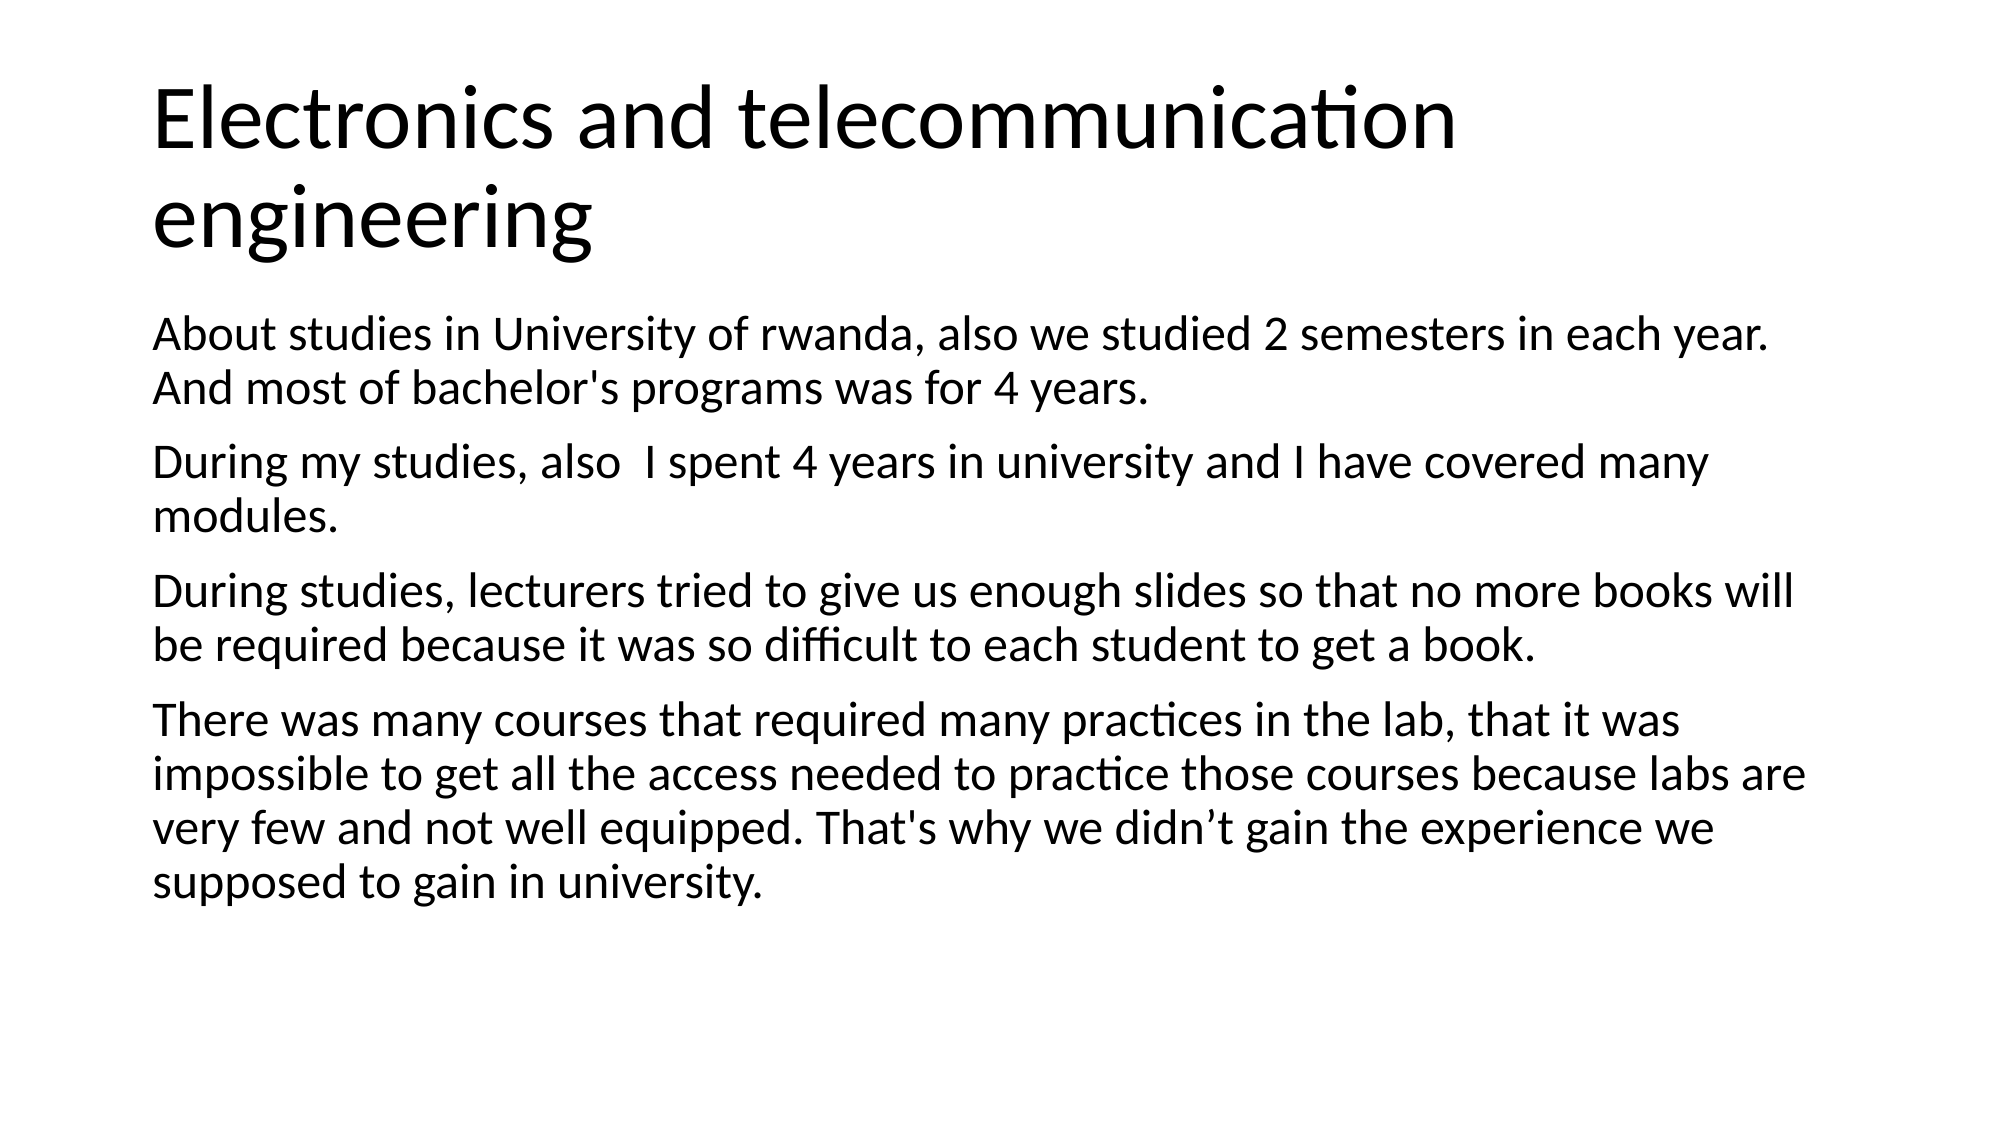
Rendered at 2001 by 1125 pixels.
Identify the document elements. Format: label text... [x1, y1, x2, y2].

title Electronics and telecommunication engineering [137, 59, 1863, 278]
list About studies in University of rwanda, also we studied 2 semesters in each year. And most of bachelor's programs was for 4 years. During my studies, also I spent 4 years in university and I have covered many modules. During studies, lecturers tried to give us enough slides so that no more books will be required because it was so difficult to each student to get a book. There was many courses that required many practices in the lab, that it was impossible to get all the access needed to practice those courses because labs are very few and not well equipped. That's why we didn’t gain the experience we supposed to gain in university. [137, 299, 1863, 1014]
